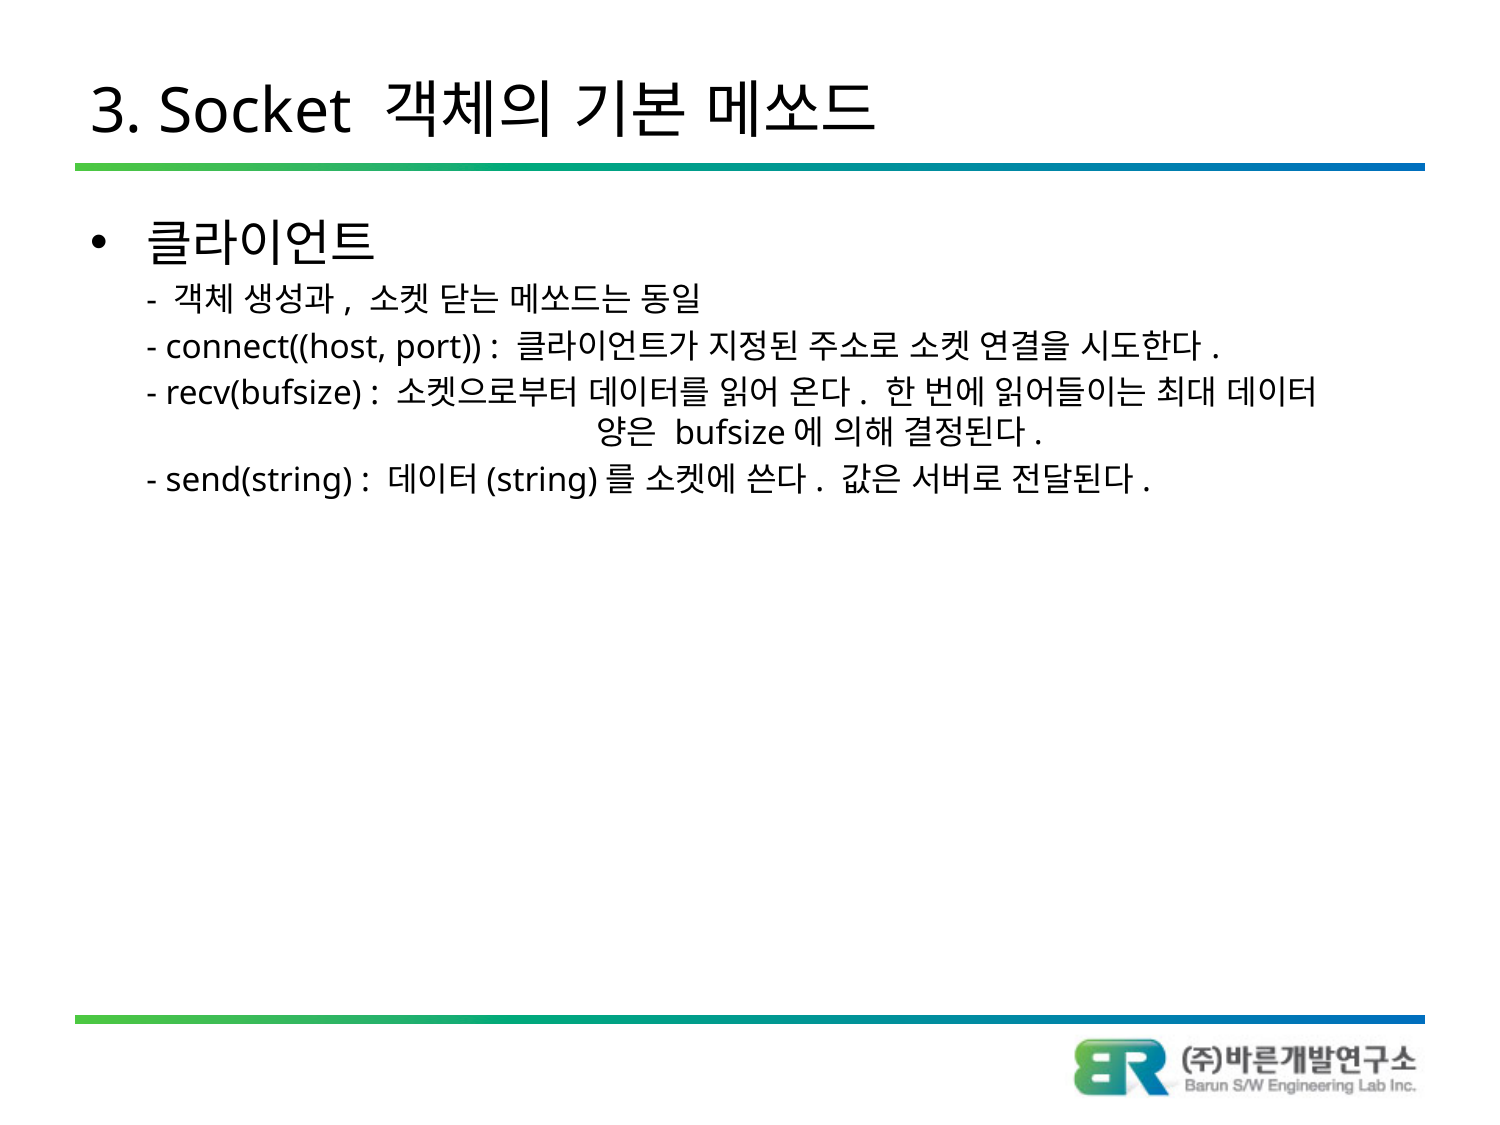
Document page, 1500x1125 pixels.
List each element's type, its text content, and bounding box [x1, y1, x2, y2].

title 3. Socket 객체의 기본 메쏘드 [75, 45, 1425, 171]
list 클라이언트 - 객체 생성과, 소켓 닫는 메쏘드는 동일 - connect((host, port)) : 클라이언트가 지정된 주소로 소켓 연결을 시도한다. - recv(bufsize) : 소켓으로부터 데이터를 읽어 온다. 한 번에 읽어들이는 최대 데이터 양은 bufsize에 의해 결정된다. - send(string) : 데이터(string)를 소켓에 쓴다. 값은 서버로 전달된다. [75, 204, 1425, 1005]
picture [1296, 1015, 1425, 1024]
picture [75, 1015, 1040, 1024]
picture [1064, 1032, 1425, 1103]
